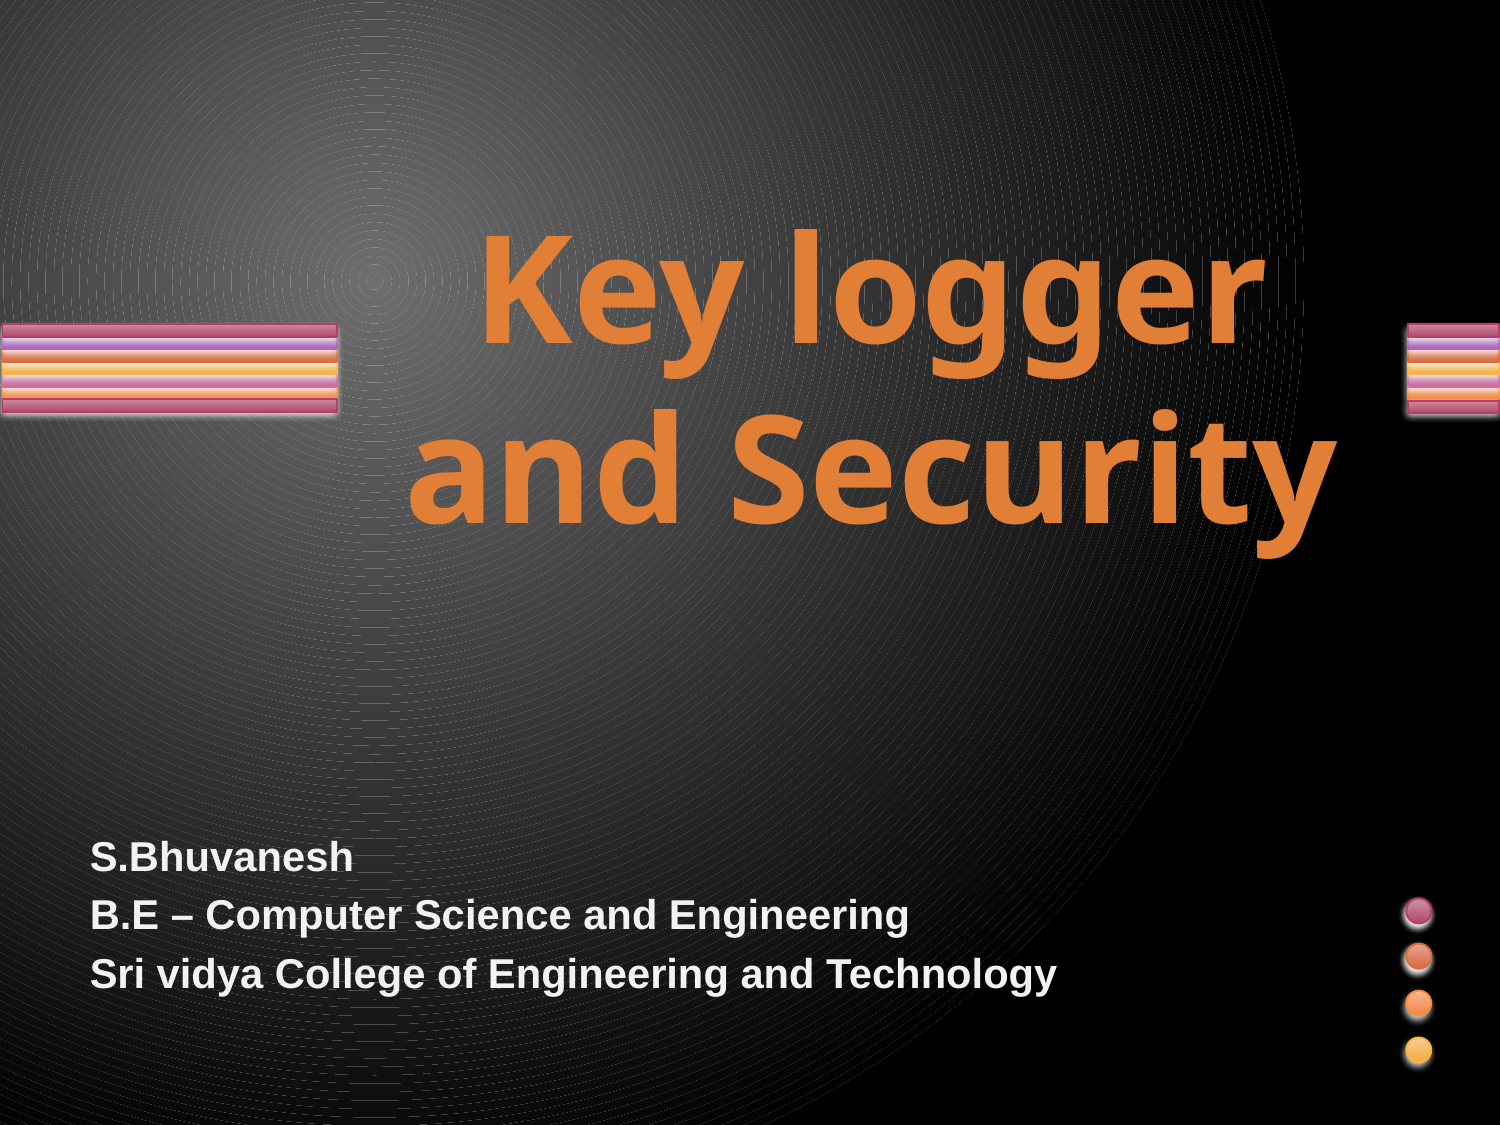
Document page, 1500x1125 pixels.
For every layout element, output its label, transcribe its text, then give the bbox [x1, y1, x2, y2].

title Key logger and Security [337, 113, 1406, 634]
text_box [1405, 942, 1433, 970]
subtitle S.Bhuvanesh B.E – Computer Science and Engineering Sri vidya College of Engineering and Technology [75, 822, 1404, 1011]
text_box [1405, 897, 1433, 925]
